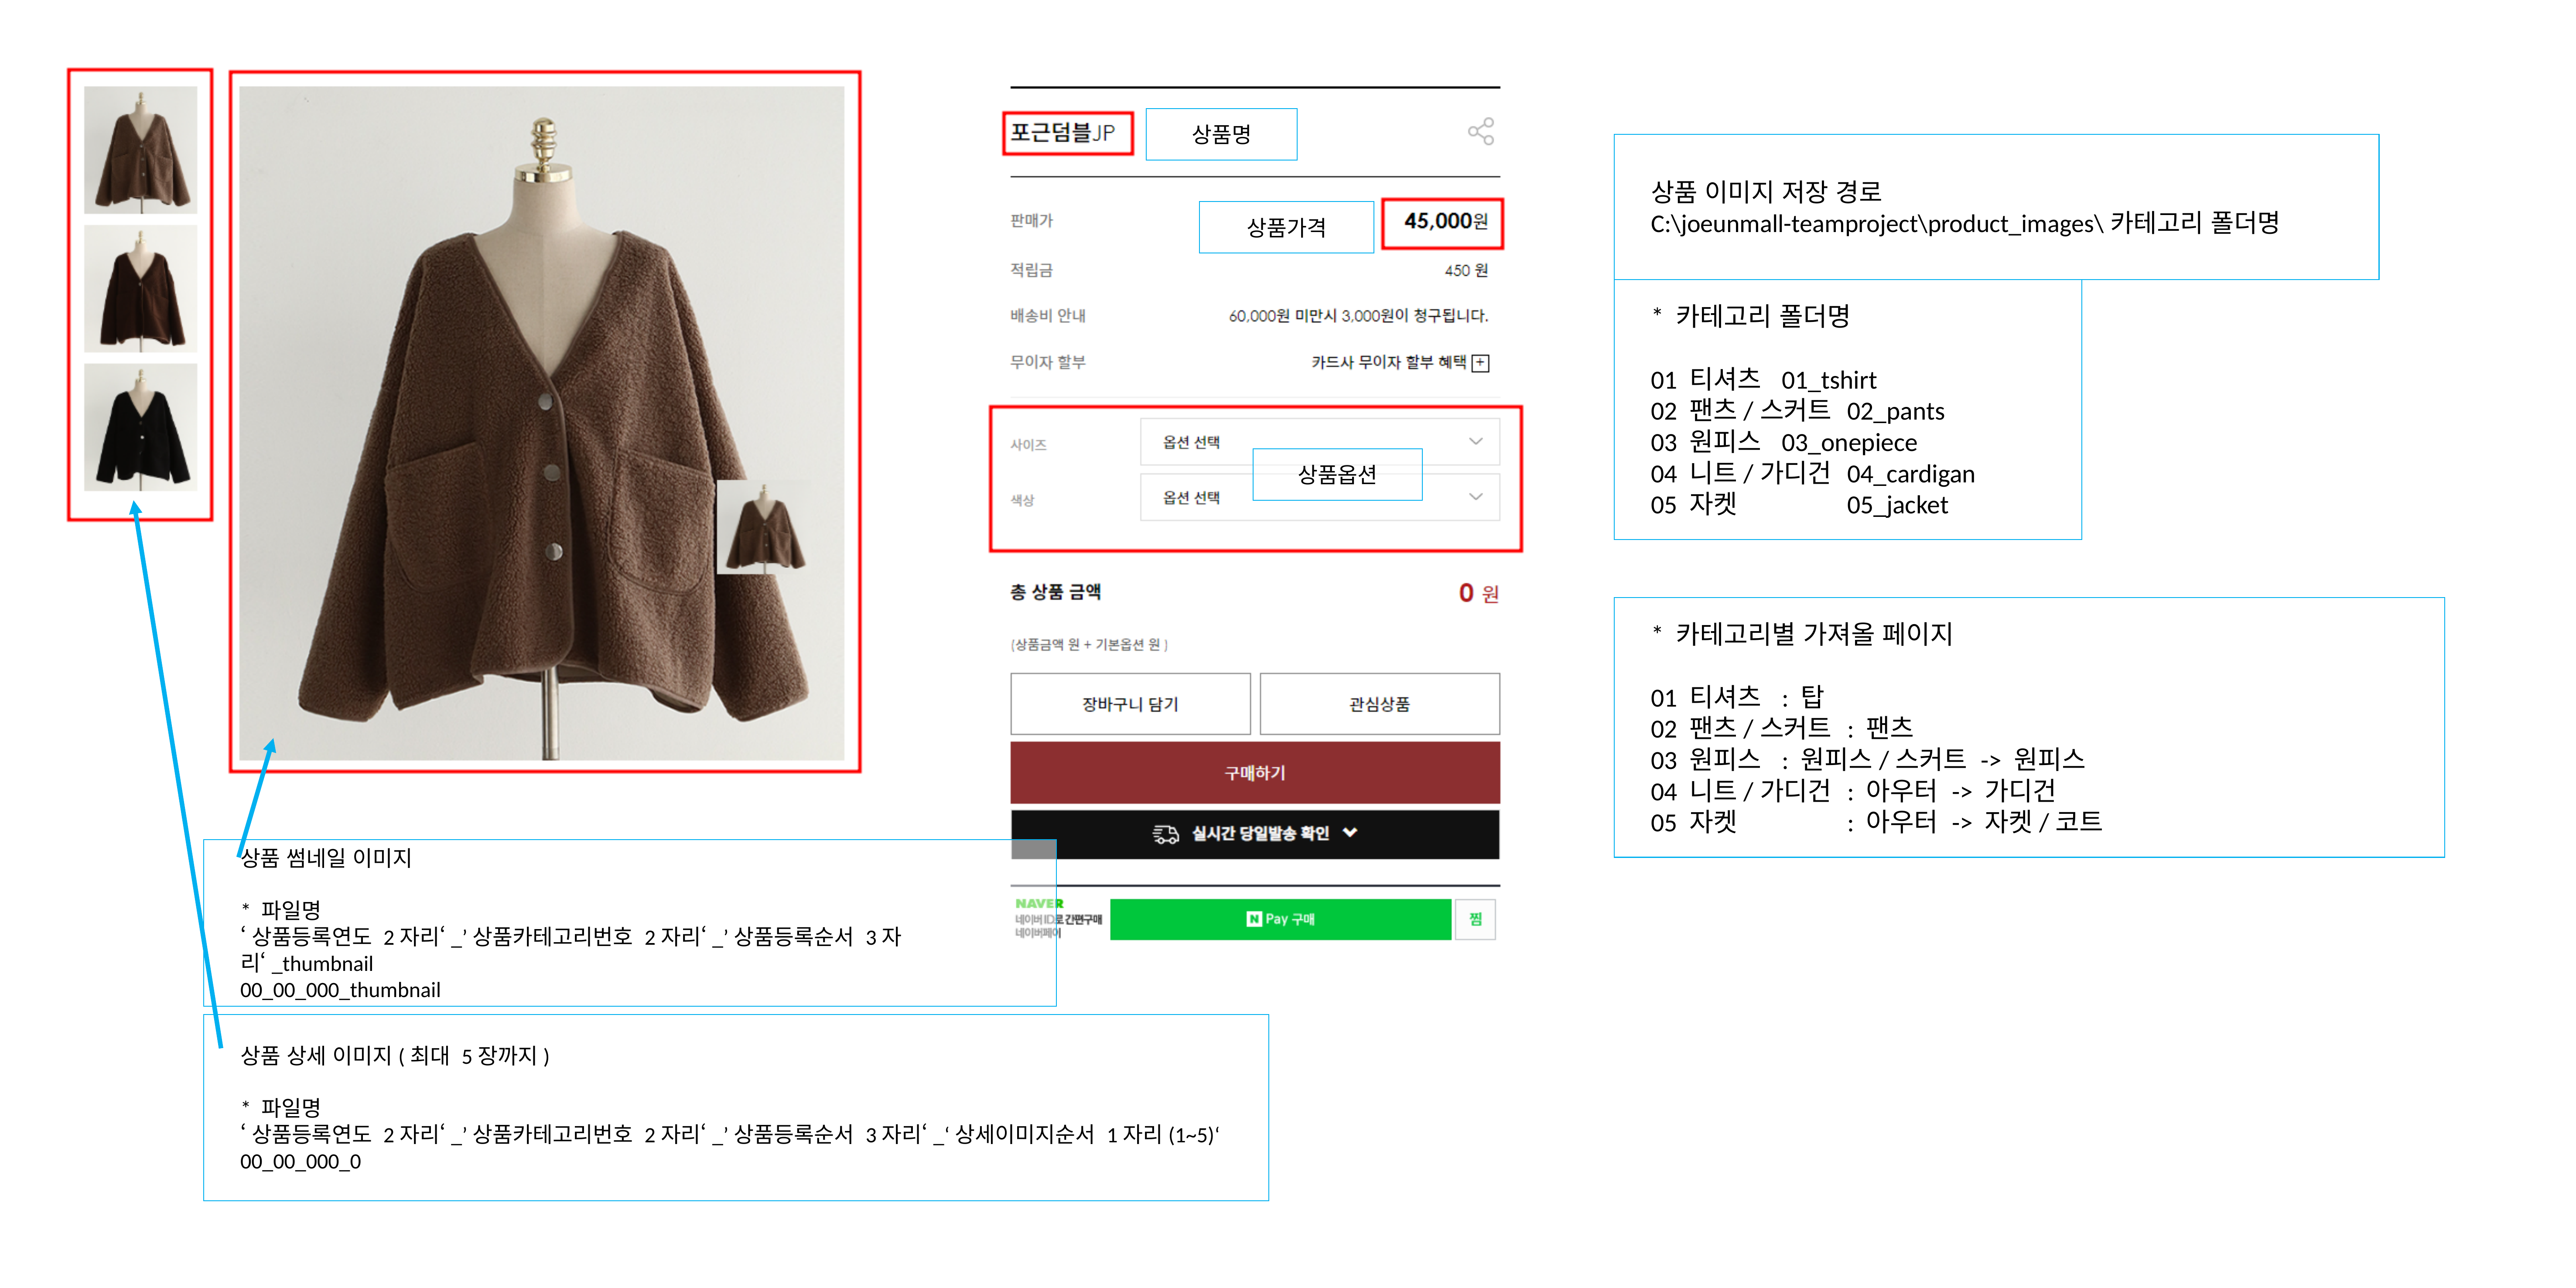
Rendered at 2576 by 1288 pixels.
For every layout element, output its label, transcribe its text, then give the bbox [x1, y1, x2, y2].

text_box * 카테고리 폴더명 01 티셔츠 01_tshirt 02 팬츠/스커트 02_pants 03 원피스 03_onepiece 04 니트/가디건 04_cardigan 05 자켓 05_jacket [1614, 279, 2082, 540]
text_box 상품 상세 이미지(최대 5장까지) * 파일명 ‘상품등록연도 2자리‘_’상품카테고리번호 2자리‘_’상품등록순서 3자리‘_‘상세이미지순서 1자리(1~5)‘ 00_00_000_0 [203, 1014, 1269, 1201]
text_box 상품 이미지 저장 경로 C:\joeunmall-teamproject\product_images\카테고리 폴더명 [1614, 134, 2380, 280]
picture [221, 840, 1056, 950]
picture [44, 26, 1548, 950]
text_box * 카테고리별 가져올 페이지 01 티셔츠 : 탑 02 팬츠/스커트 : 팬츠 03 원피스 : 원피스/스커트 -> 원피스 04 니트/가디건 : 아우터 -> 가디건 05 자켓 : 아우터 -> 자켓/코트 [1614, 597, 2445, 858]
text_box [238, 738, 273, 858]
text_box 상품 썸네일 이미지 * 파일명 ‘상품등록연도 2자리‘_’상품카테고리번호 2자리‘_’상품등록순서 3자리‘_thumbnail 00_00_000_thumbnail [221, 950, 1057, 1007]
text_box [133, 500, 221, 1049]
